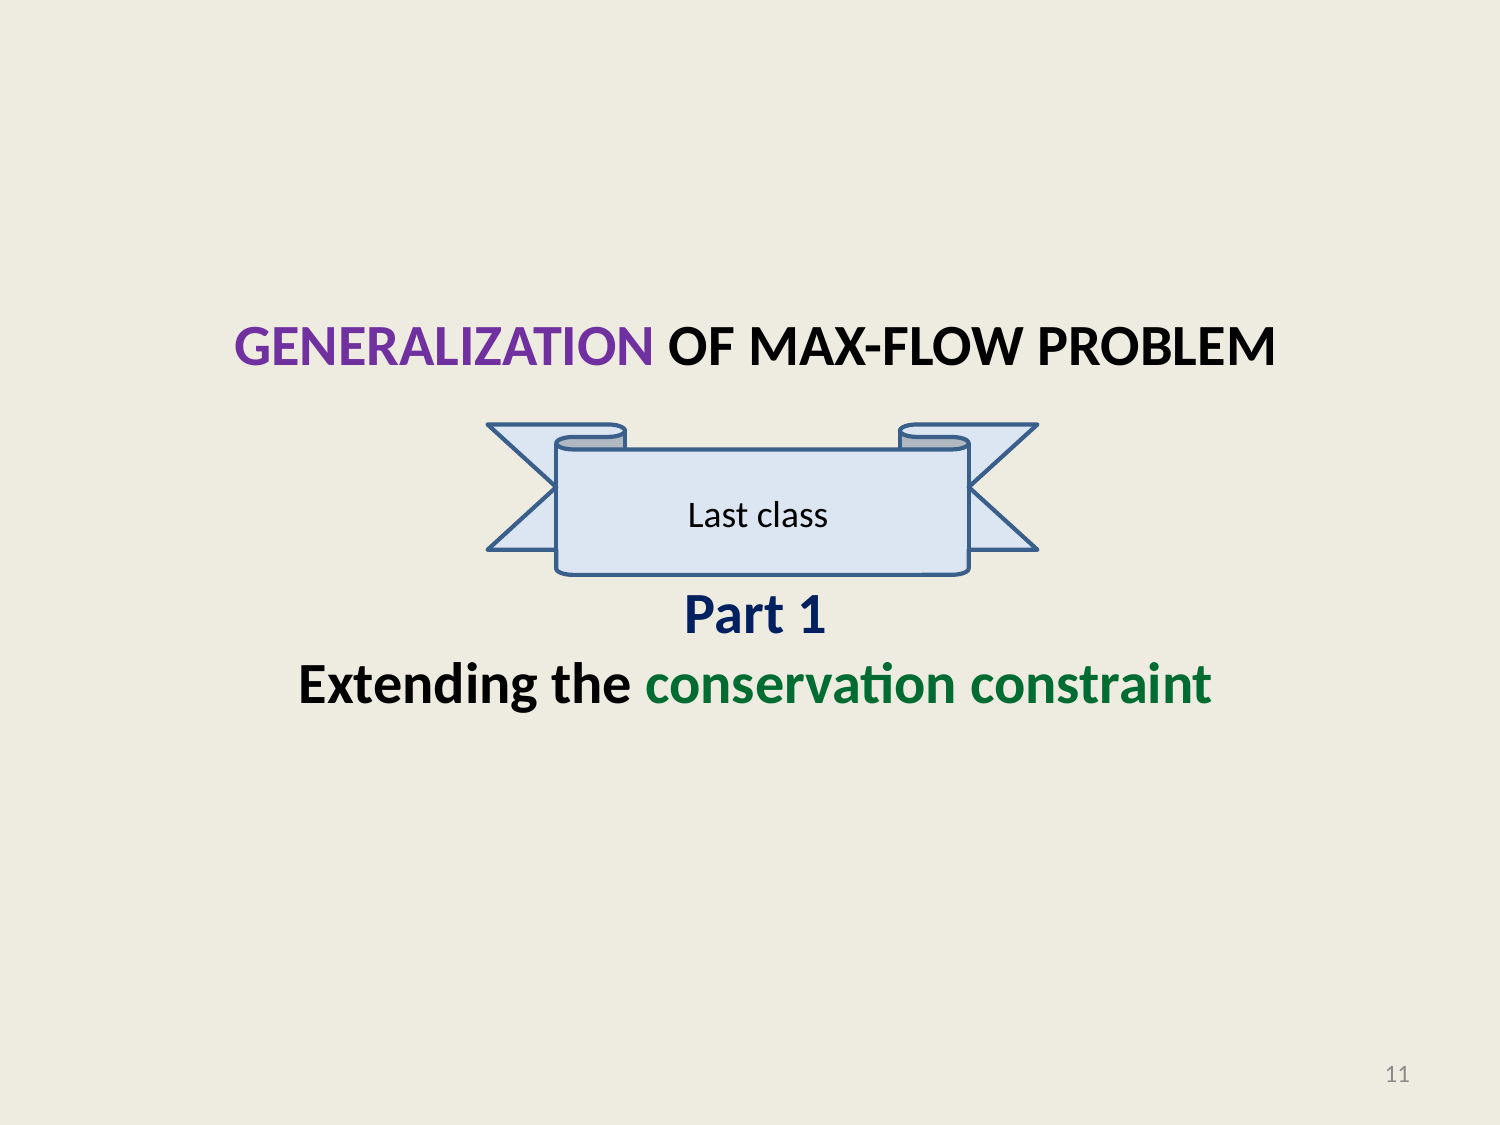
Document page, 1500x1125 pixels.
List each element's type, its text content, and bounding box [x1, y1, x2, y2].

slide_number 11 [1074, 1042, 1425, 1103]
title Generalization of max-flow Problem [118, 299, 1394, 476]
text_box Last class [485, 422, 1040, 577]
list Part 1 Extending the conservation constraint [118, 476, 1394, 723]
